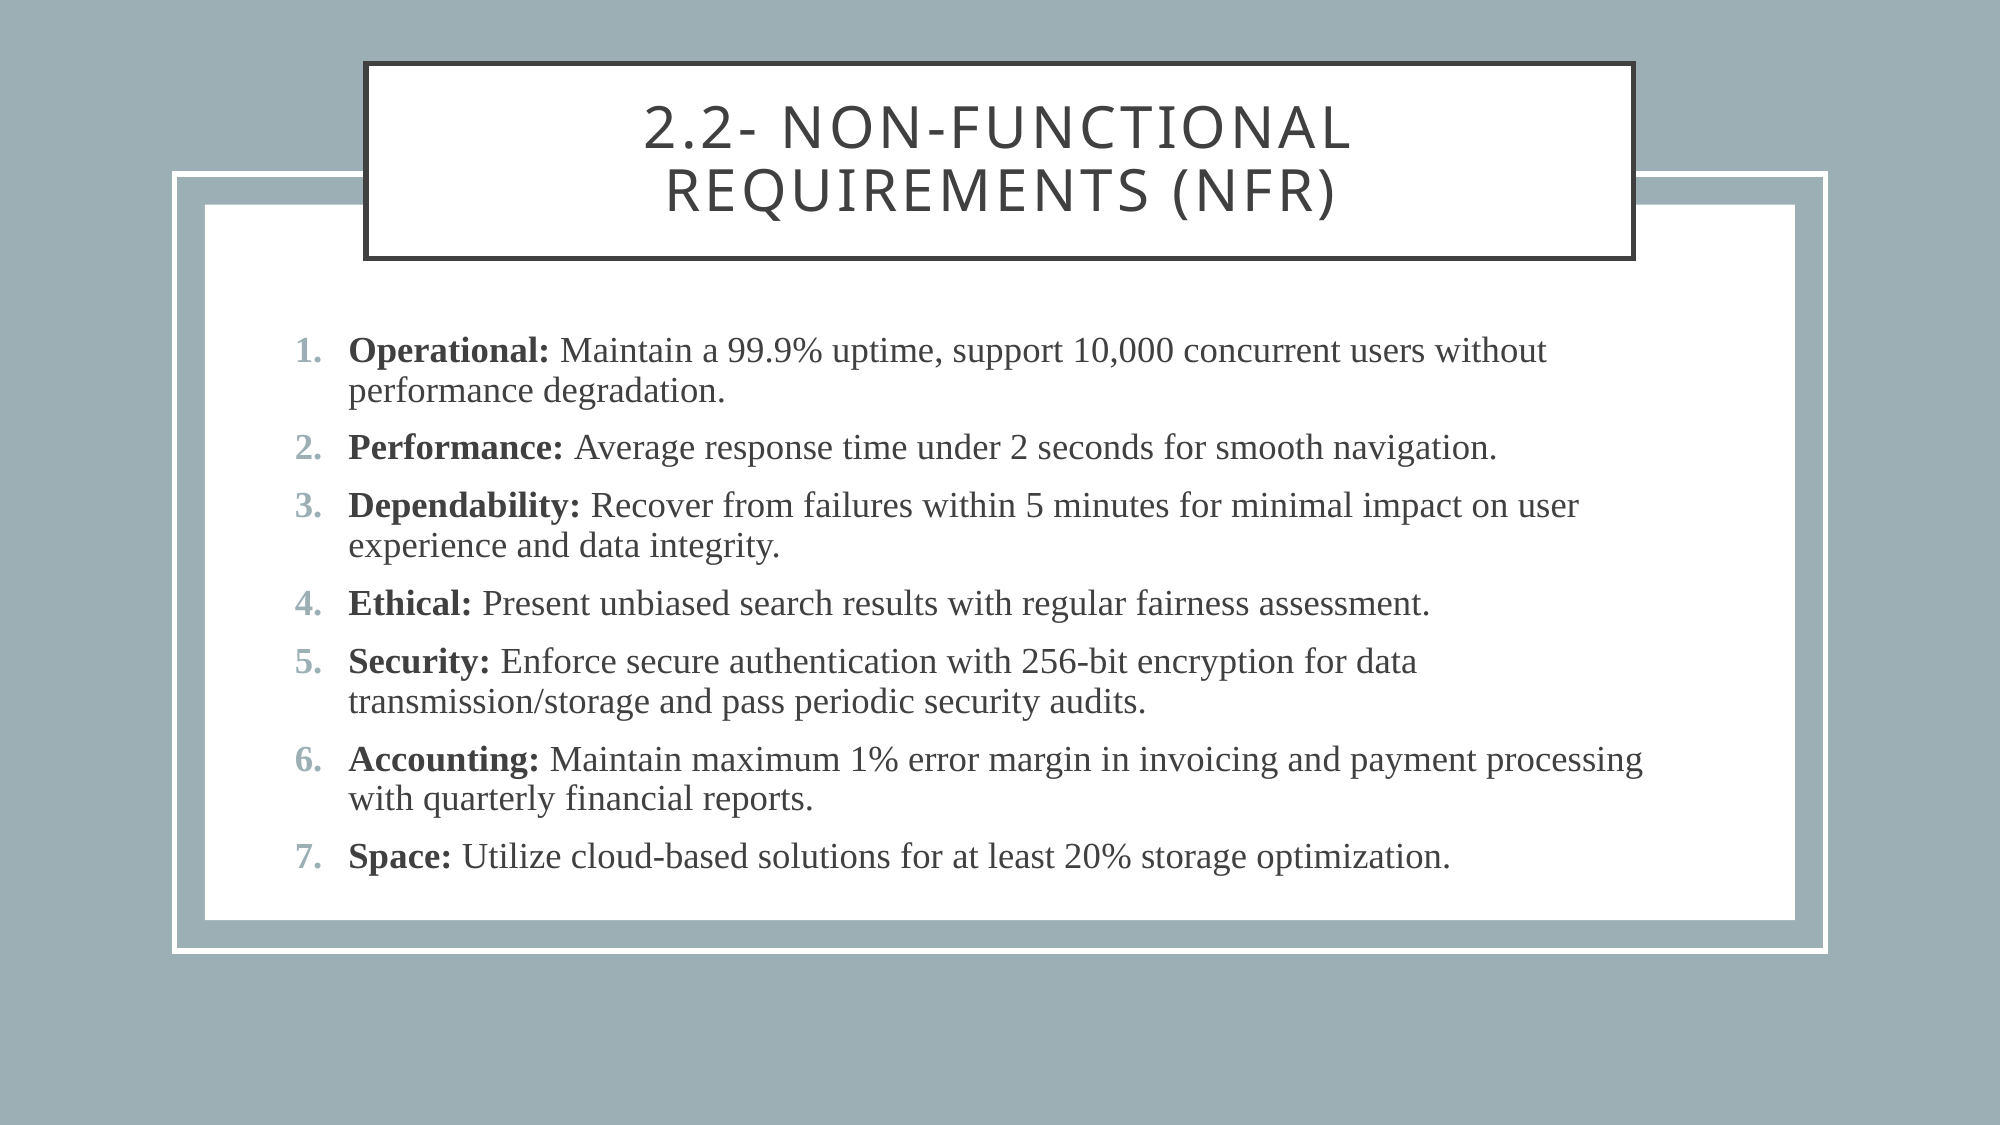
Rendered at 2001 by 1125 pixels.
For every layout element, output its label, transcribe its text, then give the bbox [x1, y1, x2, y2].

list Operational: Maintain a 99.9% uptime, support 10,000 concurrent users without performance degradation. Performance: Average response time under 2 seconds for smooth navigation. Dependability: Recover from failures within 5 minutes for minimal impact on user experience and data integrity. Ethical: Present unbiased search results with regular fairness assessment. Security: Enforce secure authentication with 256-bit encryption for data transmission/storage and pass periodic security audits. Accounting: Maintain maximum 1% error margin in invoicing and payment processing with quarterly financial reports. Space: Utilize cloud-based solutions for at least 20% storage optimization. [279, 323, 1721, 887]
text_box [0, 0, 2000, 1125]
text_box 2.2- Non-Functional Requirements (NFR) [365, 63, 1634, 259]
text_box [173, 173, 1827, 952]
